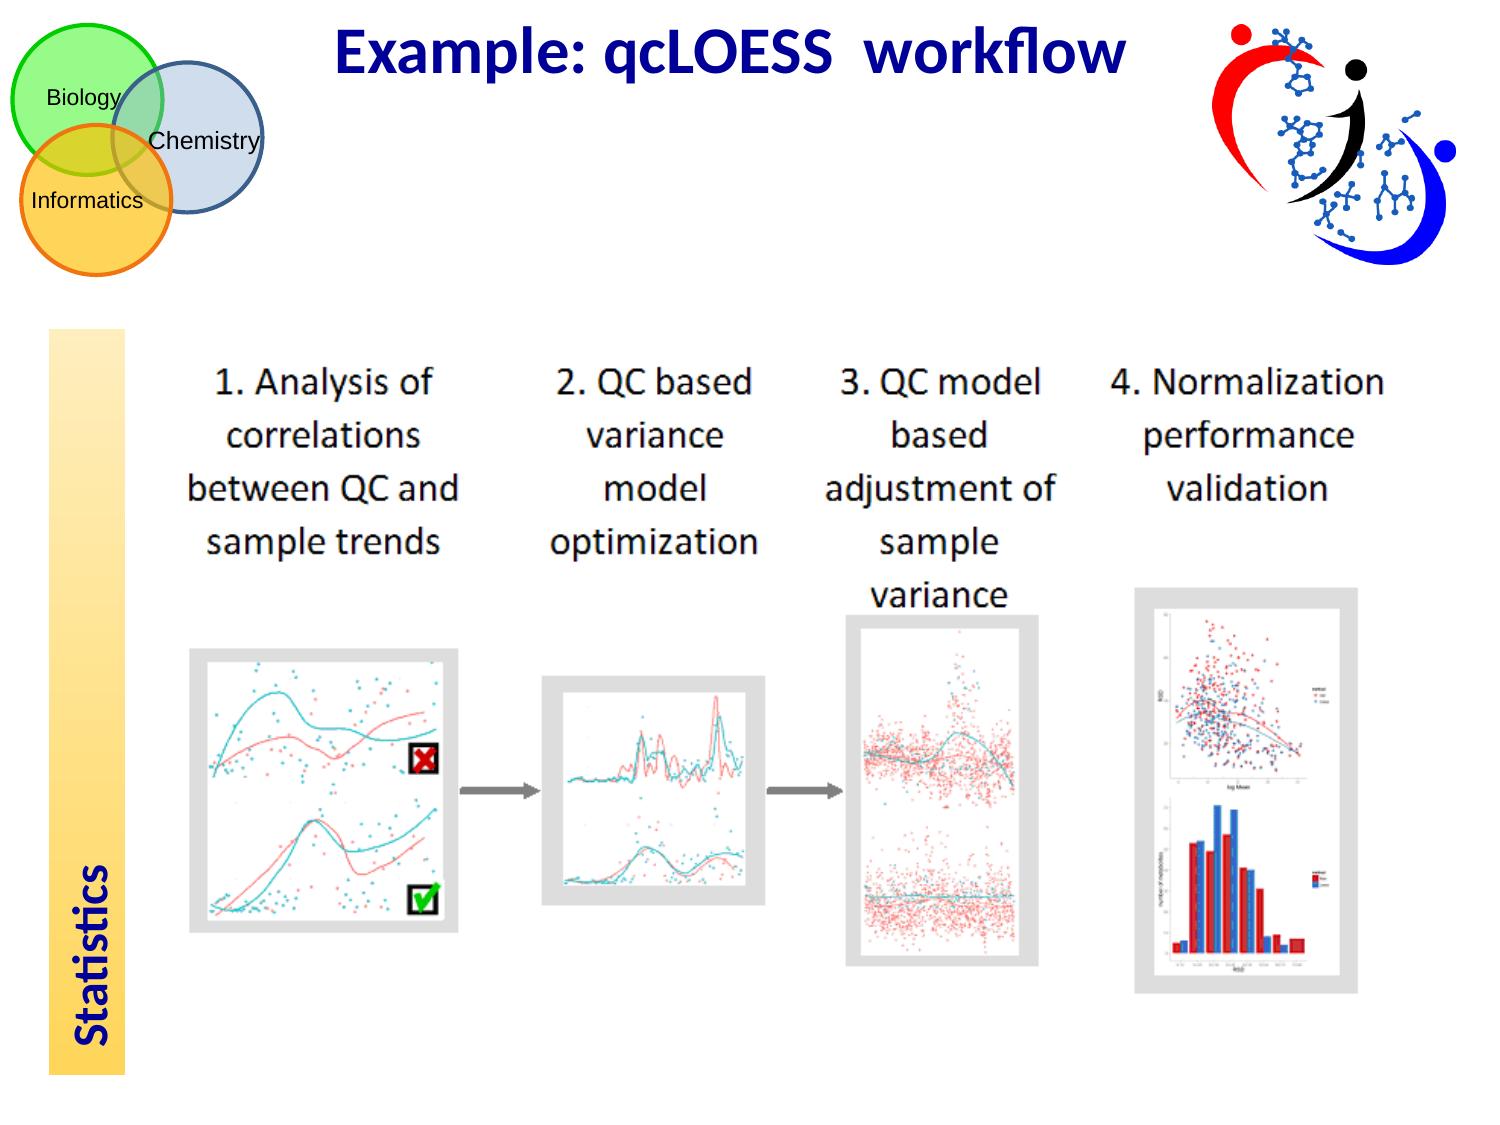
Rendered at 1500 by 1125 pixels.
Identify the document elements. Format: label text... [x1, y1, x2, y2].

text_box Example: qcLOESS workflow [225, 0, 1238, 95]
picture [149, 349, 1425, 1001]
text_box Statistics [50, 325, 125, 1063]
picture [1212, 24, 1456, 265]
